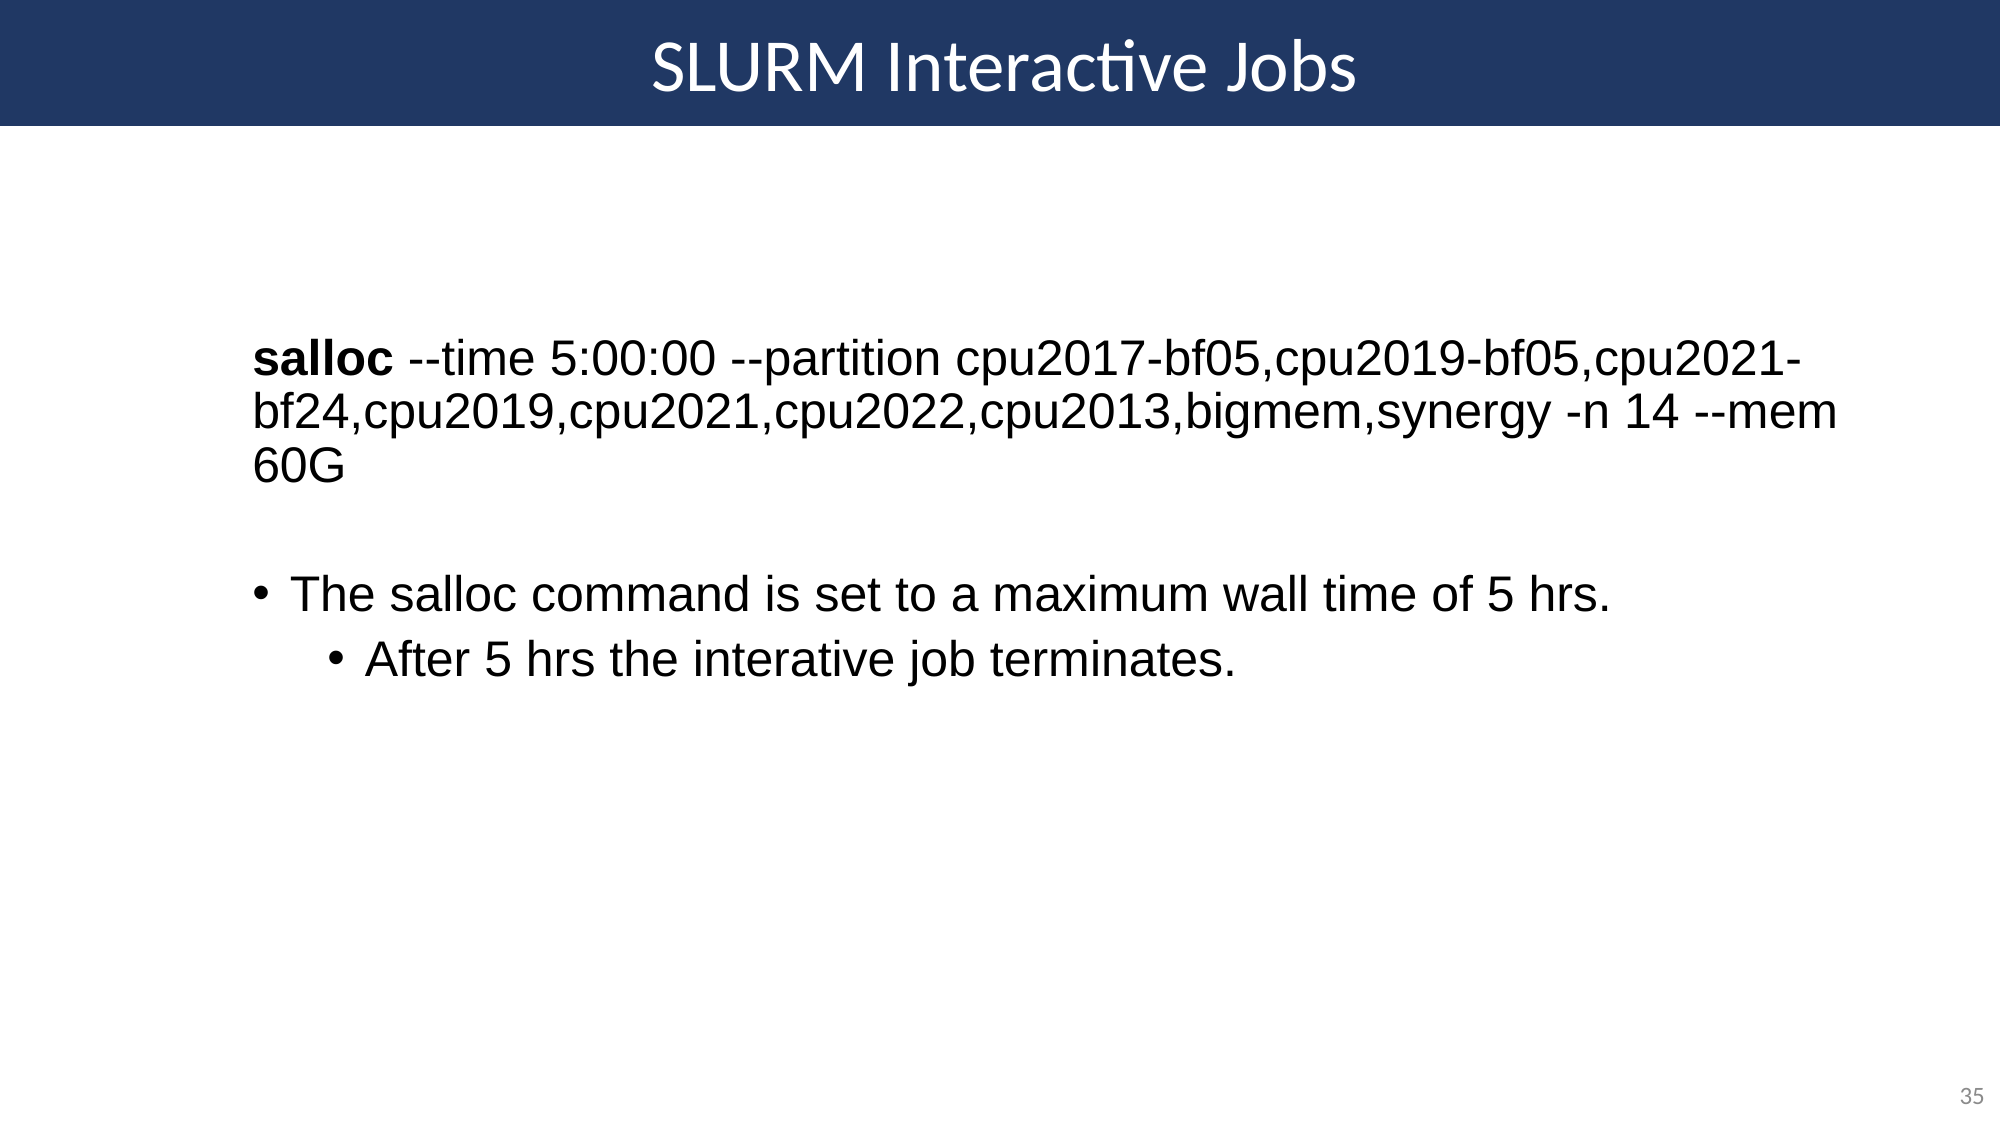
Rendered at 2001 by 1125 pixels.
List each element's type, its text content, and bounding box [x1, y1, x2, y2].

slide_number 35 [1550, 1065, 2000, 1125]
text_box salloc --time 5:00:00 --partition cpu2017-bf05,cpu2019-bf05,cpu2021-bf24,cpu2019,cpu2021,cpu2022,cpu2013,bigmem,synergy -n 14 --mem 60G The salloc command is set to a maximum wall time of 5 hrs. After 5 hrs the interative job terminates. [162, 324, 1888, 1039]
text_box SLURM Interactive Jobs [9, 9, 2000, 115]
text_box [137, 299, 1863, 1014]
text_box [0, 0, 2000, 126]
